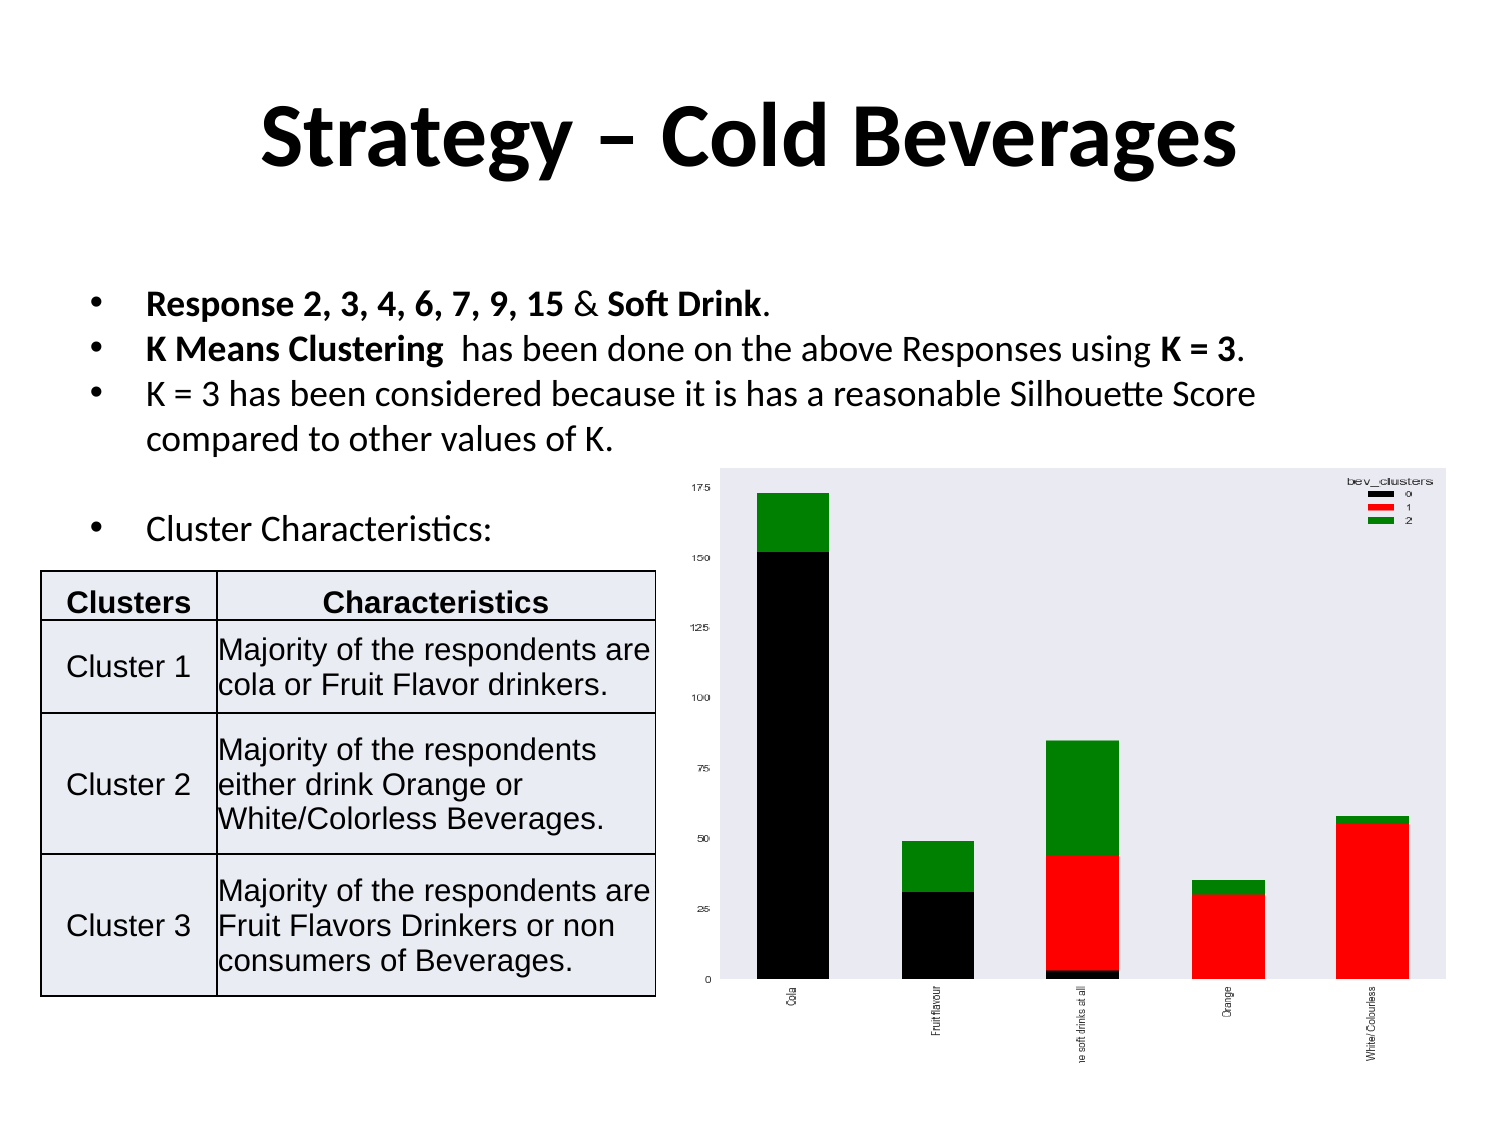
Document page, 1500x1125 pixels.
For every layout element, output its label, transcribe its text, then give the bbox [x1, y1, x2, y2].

table_header Characteristics [218, 572, 655, 619]
table_cell Cluster 2 [42, 714, 216, 853]
table_cell Cluster 1 [42, 621, 216, 712]
table_cell Majority of the respondents are cola or Fruit Flavor drinkers. [218, 621, 655, 712]
text_box Strategy – Cold Beverages [75, 35, 1425, 224]
table_cell Majority of the respondents either drink Orange or White/Colorless Beverages. [218, 714, 655, 853]
picture [678, 464, 1459, 1063]
table_cell Cluster 3 [42, 855, 216, 995]
table_cell Majority of the respondents are Fruit Flavors Drinkers or non consumers of Beverages. [218, 855, 655, 995]
table_header Clusters [42, 572, 216, 619]
text_box Response 2, 3, 4, 6, 7, 9, 15 & Soft Drink. K Means Clustering has been done on the above Responses using K = 3. K = 3 has been considered because it is has a reasonable Silhouette Score compared to other values of K. Cluster Characteristics: [75, 271, 1425, 1015]
